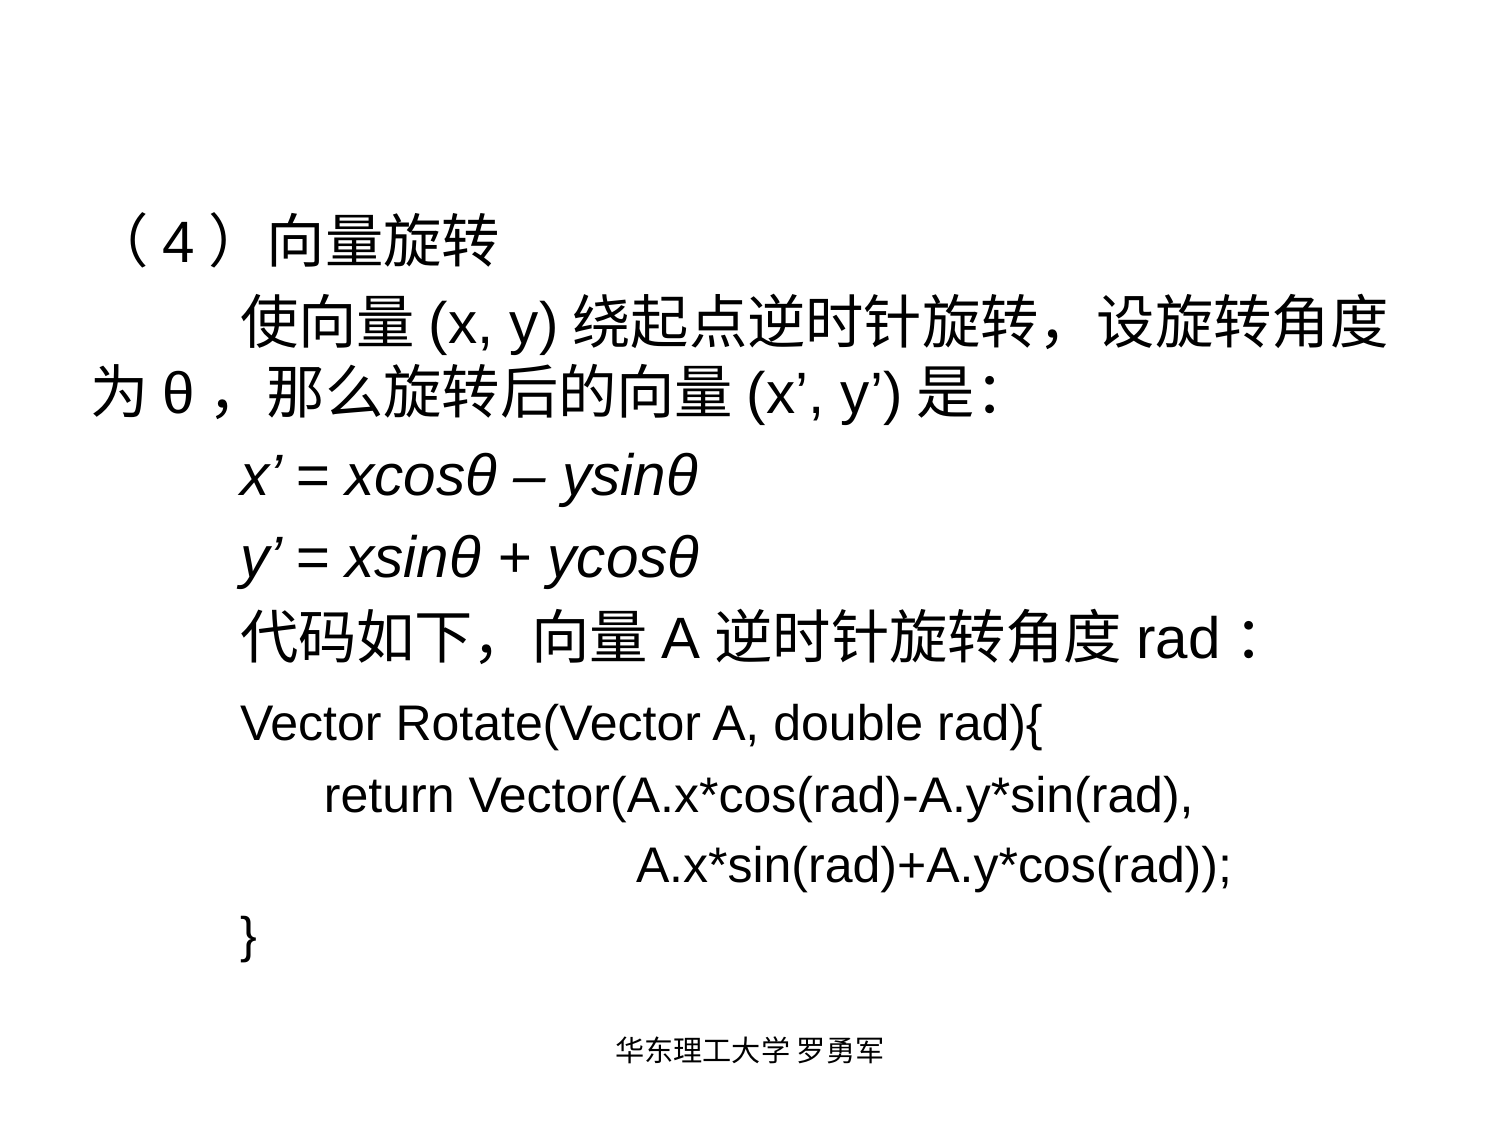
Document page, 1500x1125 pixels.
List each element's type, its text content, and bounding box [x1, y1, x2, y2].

list （4）向量旋转 使向量(x, y)绕起点逆时针旋转，设旋转角度为θ，那么旋转后的向量(x’, y’)是： x’ = xcosθ – ysinθ y’ = xsinθ + ycosθ 代码如下，向量A逆时针旋转角度rad： Vector Rotate(Vector A, double rad){ return Vector(A.x*cos(rad)-A.y*sin(rad), A.x*sin(rad)+A.y*cos(rad)); } [75, 196, 1459, 1005]
footer 华东理工大学 罗勇军 [512, 1024, 988, 1103]
